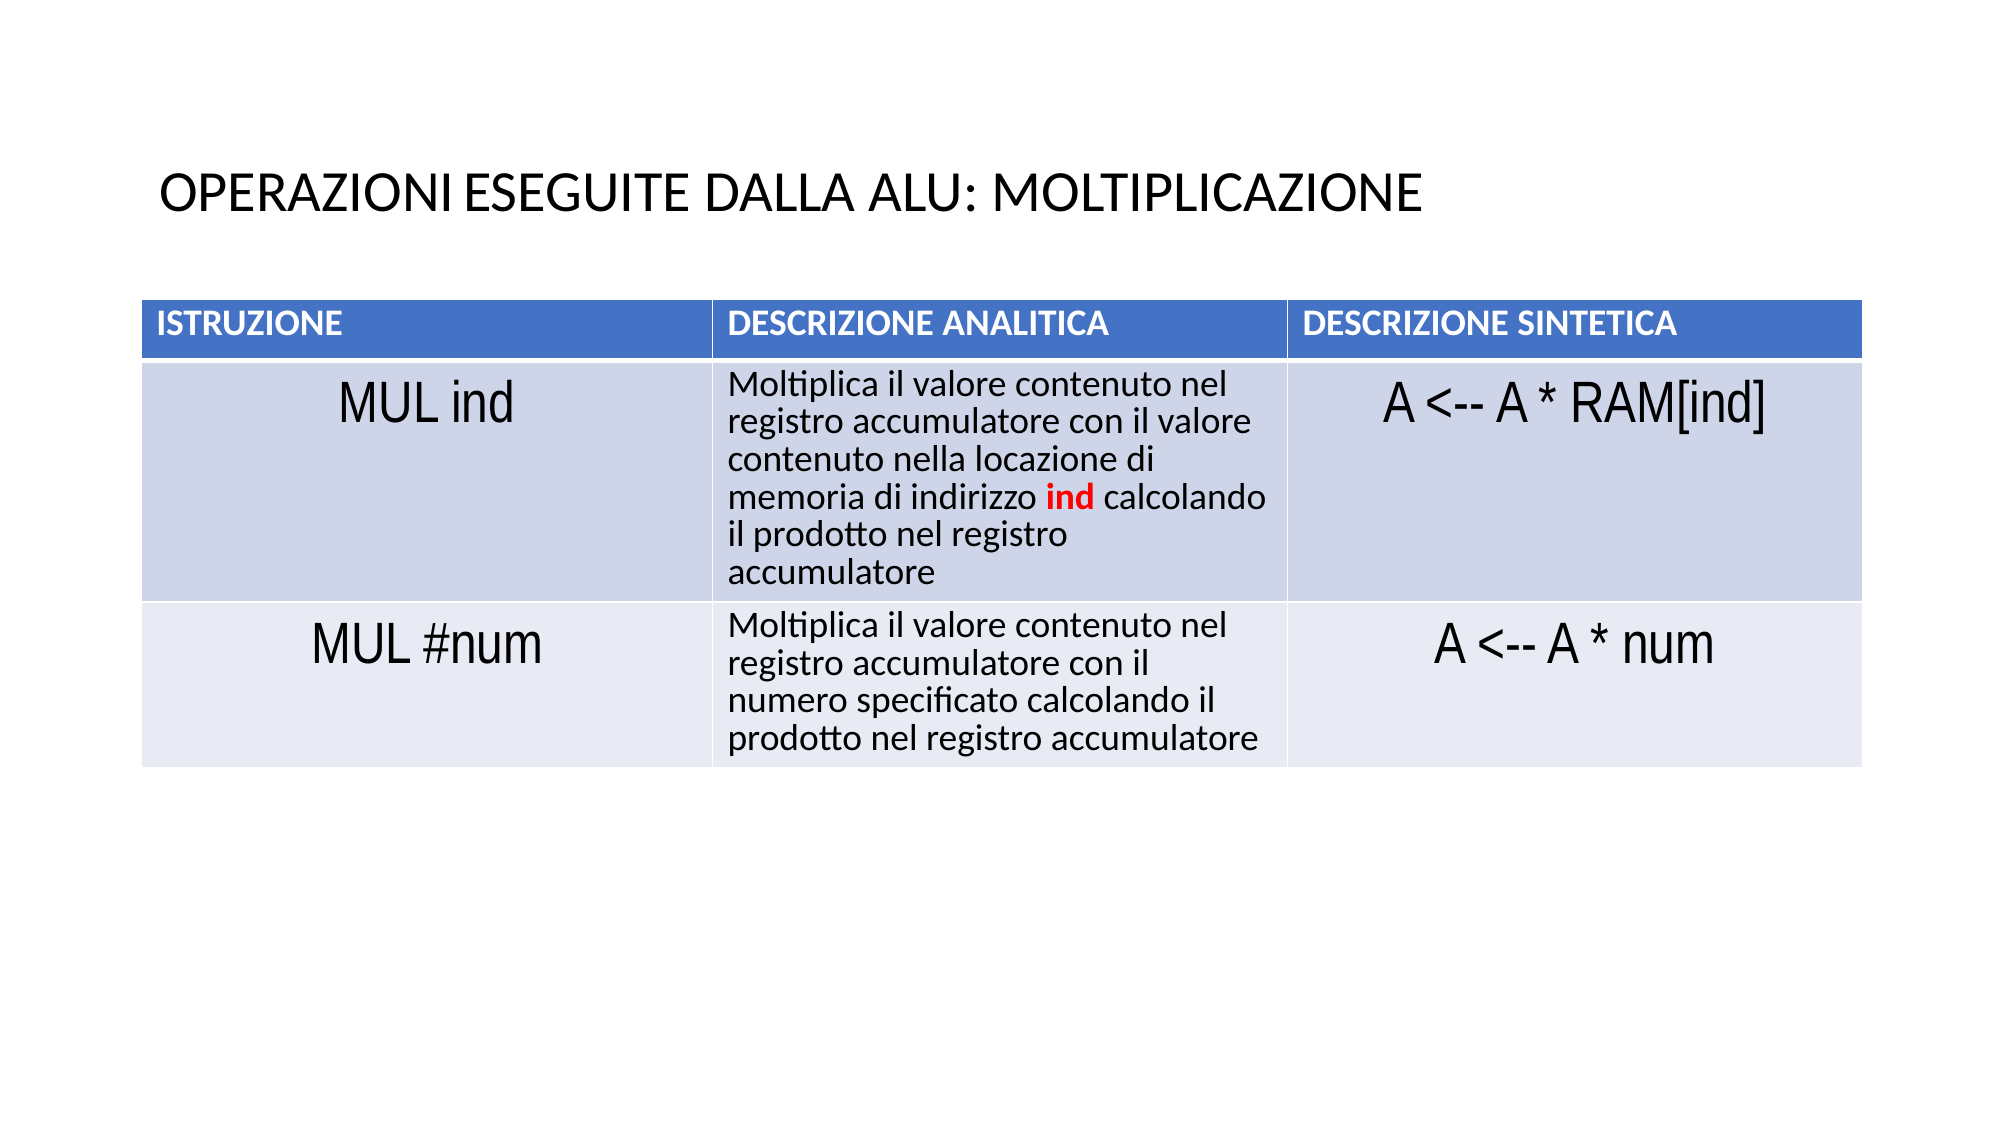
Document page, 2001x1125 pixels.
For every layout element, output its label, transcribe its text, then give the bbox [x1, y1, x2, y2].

table_cell MUL #num [142, 603, 712, 767]
table_cell A <-- A * num [1288, 603, 1862, 767]
table_cell Moltiplica il valore contenuto nel registro accumulatore con il numero specificato calcolando il prodotto nel registro accumulatore [713, 603, 1287, 767]
table_cell MUL ind [142, 363, 712, 601]
table_header DESCRIZIONE ANALITICA [713, 300, 1287, 358]
table_cell A <-- A * RAM[ind] [1288, 363, 1862, 601]
table_header DESCRIZIONE SINTETICA [1288, 300, 1862, 358]
table_cell Moltiplica il valore contenuto nel registro accumulatore con il valore contenuto nella locazione di memoria di indirizzo ind calcolando il prodotto nel registro accumulatore [713, 363, 1287, 601]
table_header ISTRUZIONE [142, 300, 712, 358]
text_box OPERAZIONI ESEGUITE DALLA ALU: MOLTIPLICAZIONE [144, 145, 1440, 276]
